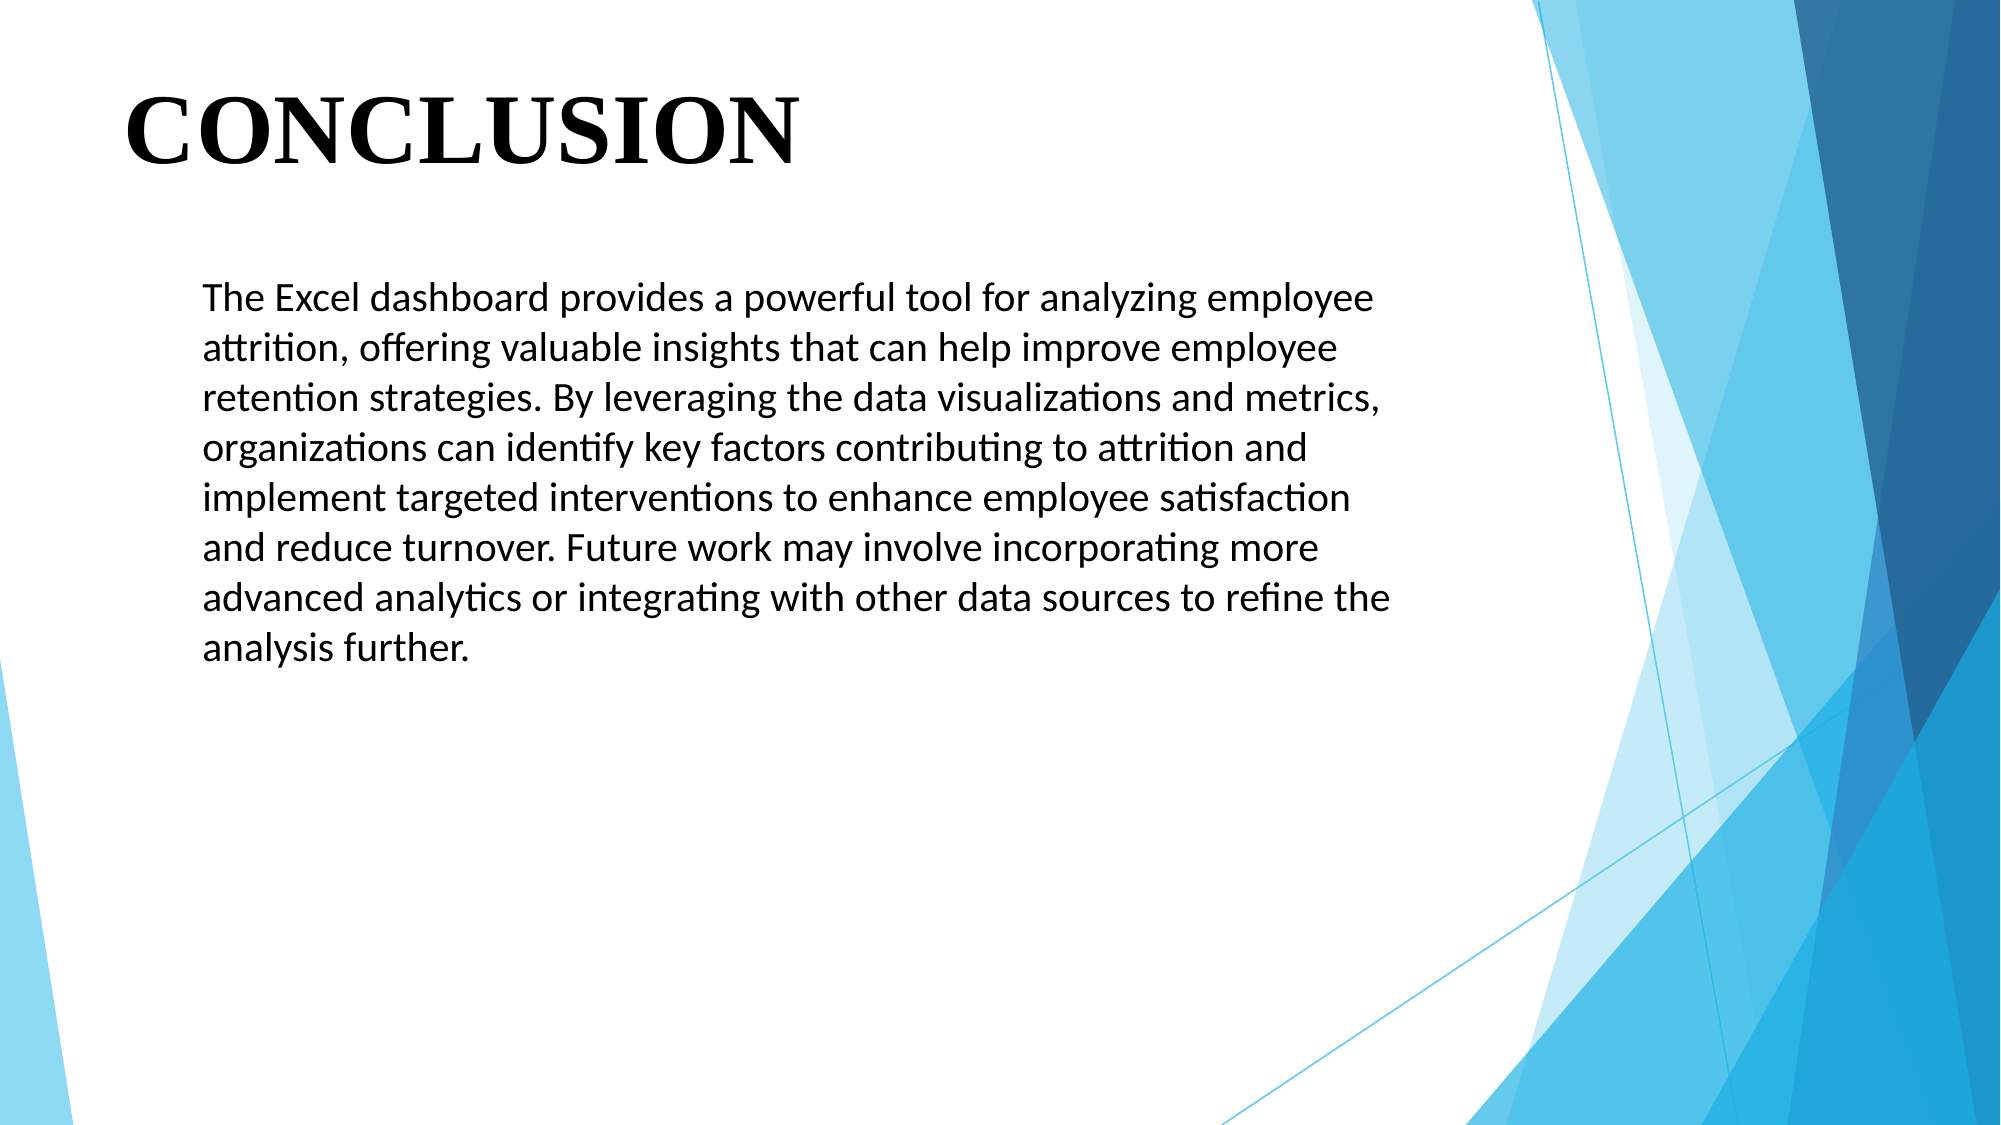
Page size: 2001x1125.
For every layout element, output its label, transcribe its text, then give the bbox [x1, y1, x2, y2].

title CONCLUSION [123, 63, 1877, 182]
text_box The Excel dashboard provides a powerful tool for analyzing employee attrition, offering valuable insights that can help improve employee retention strategies. By leveraging the data visualizations and metrics, organizations can identify key factors contributing to attrition and implement targeted interventions to enhance employee satisfaction and reduce turnover. Future work may involve incorporating more advanced analytics or integrating with other data sources to refine the analysis further. [187, 262, 1413, 723]
